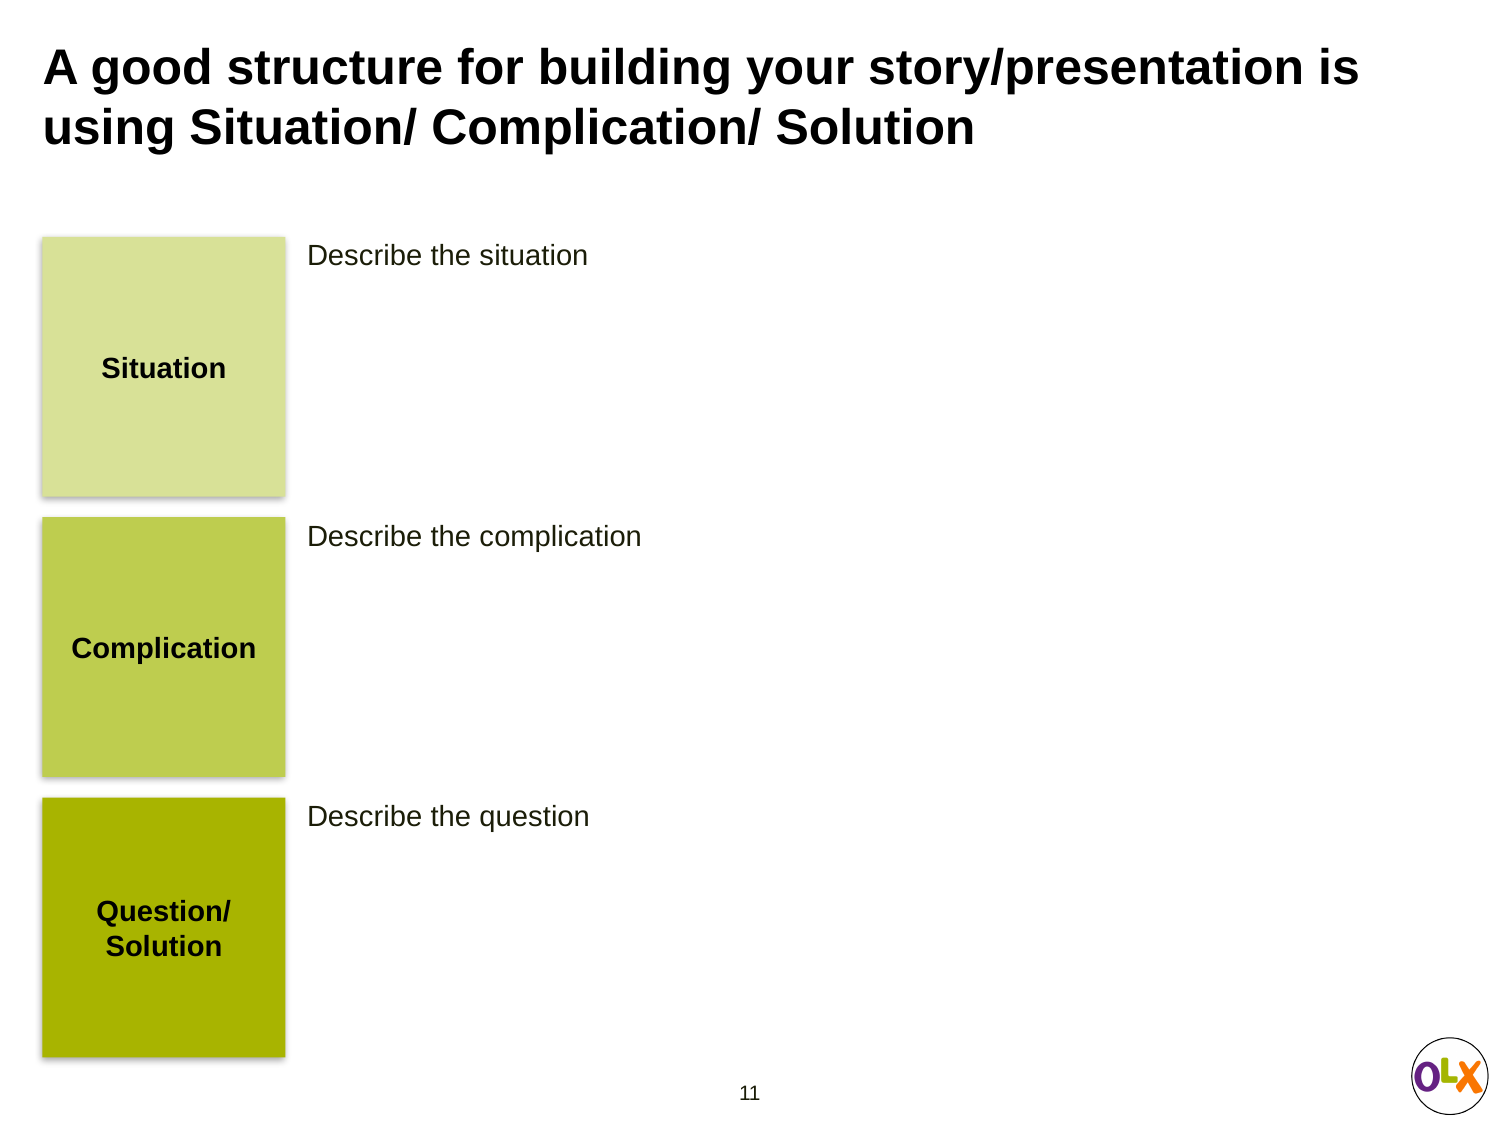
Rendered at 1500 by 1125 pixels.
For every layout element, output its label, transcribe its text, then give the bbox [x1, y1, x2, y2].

title A good structure for building your story/presentation is using Situation/ Complication/ Solution [42, 34, 1458, 157]
picture [1407, 1033, 1491, 1118]
text_box Describe the question [307, 797, 1017, 833]
text_box Situation [42, 236, 286, 497]
text_box Describe the complication [307, 517, 1017, 553]
text_box Describe the situation [307, 236, 1017, 272]
text_box Question/ Solution [42, 797, 286, 1058]
text_box Complication [42, 516, 286, 778]
